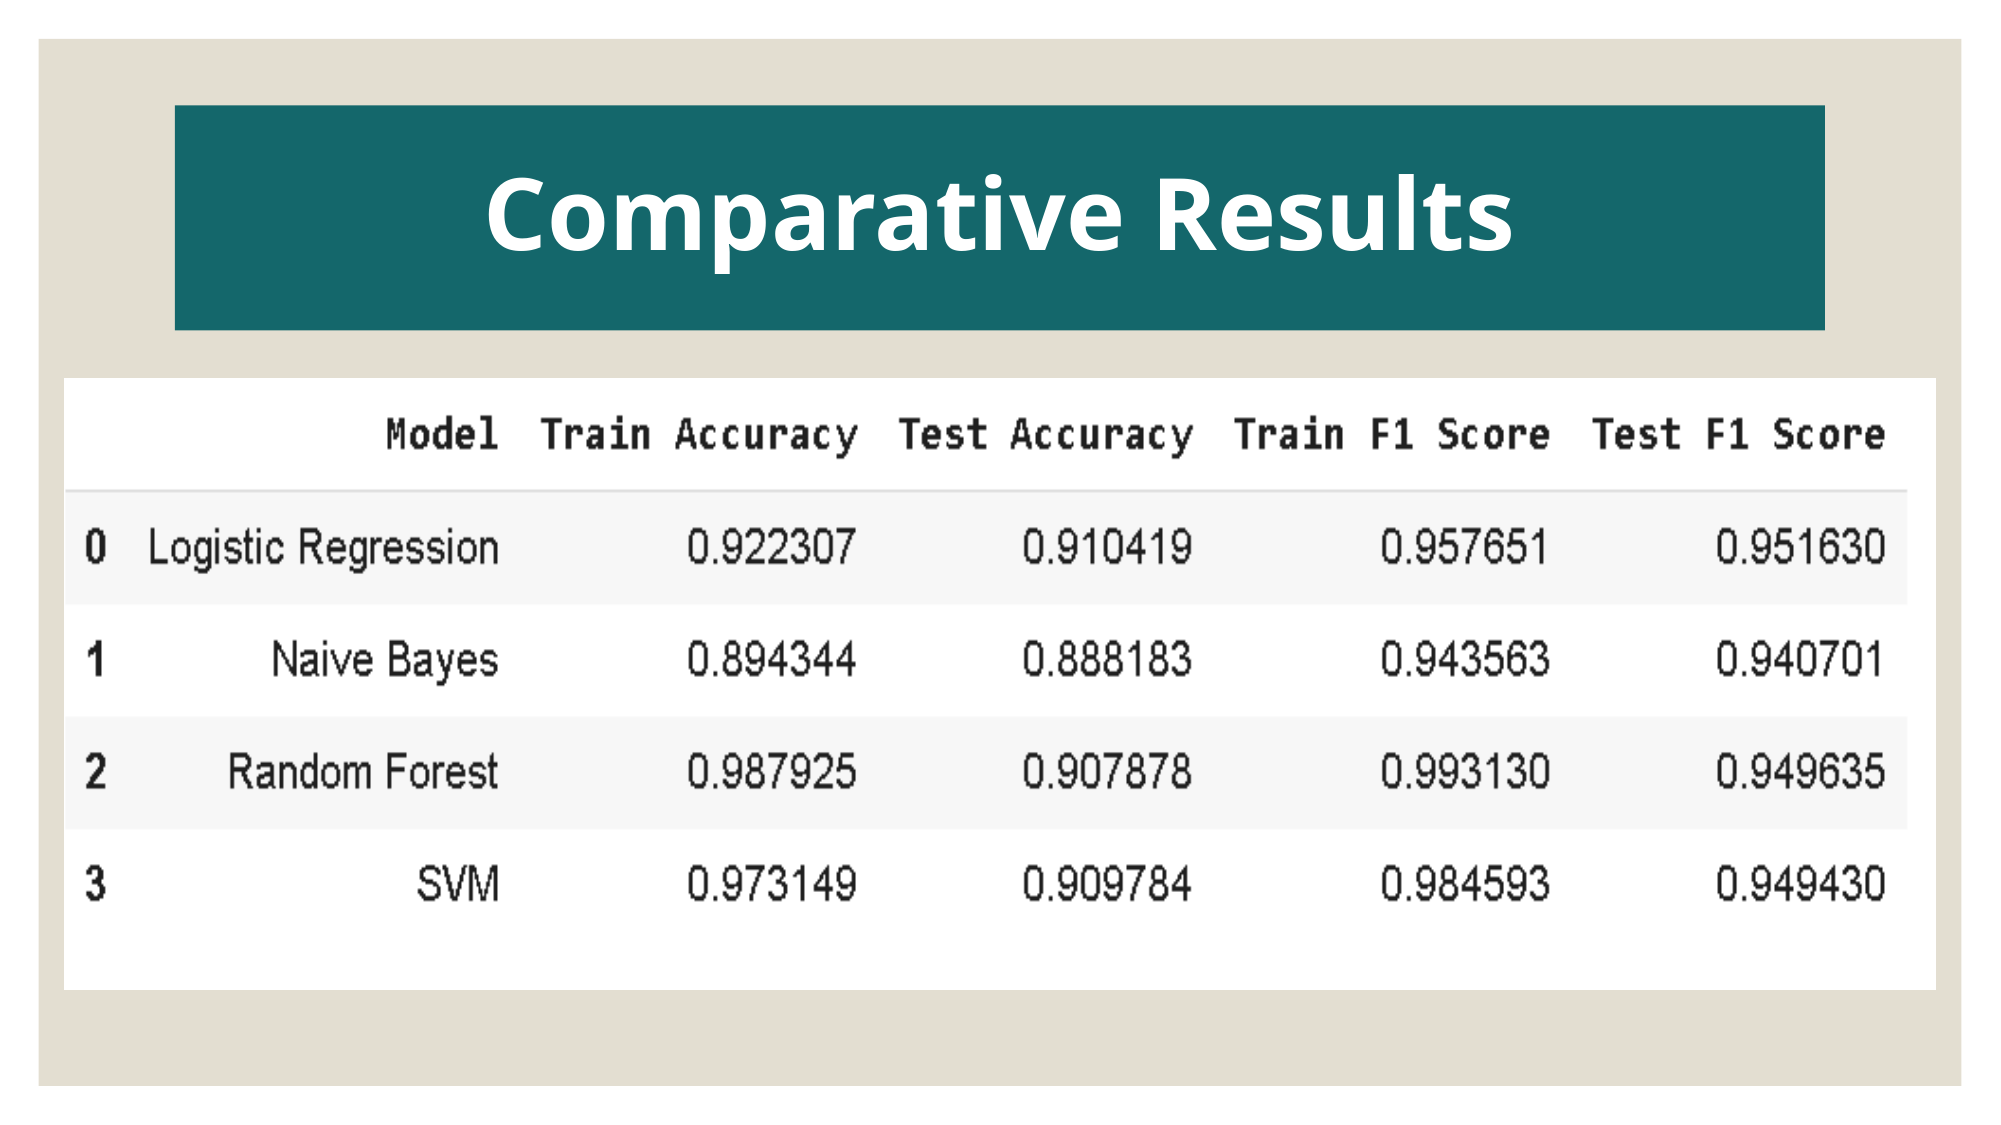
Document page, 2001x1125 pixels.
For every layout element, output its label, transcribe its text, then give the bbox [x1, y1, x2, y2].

title Comparative Results [174, 105, 1825, 331]
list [64, 378, 1936, 990]
